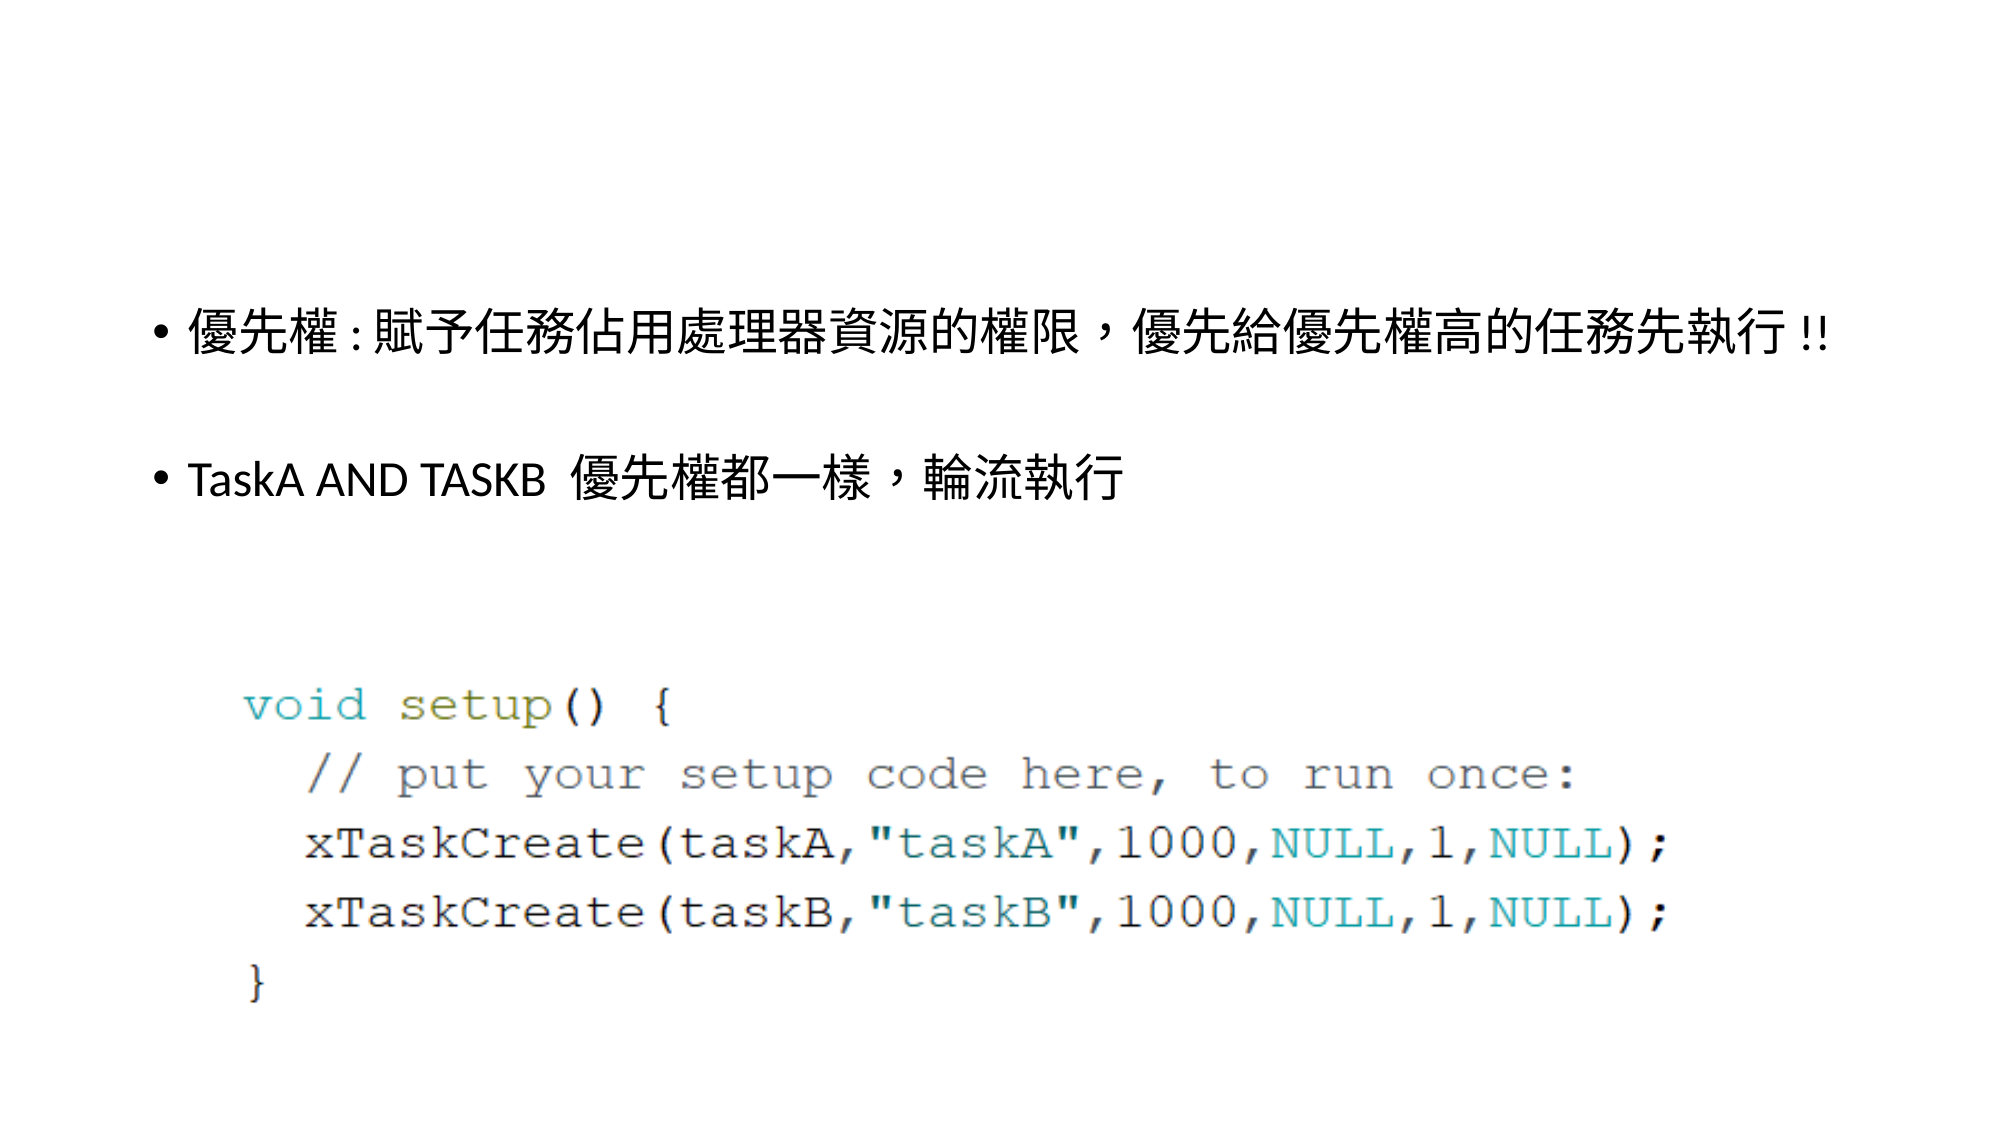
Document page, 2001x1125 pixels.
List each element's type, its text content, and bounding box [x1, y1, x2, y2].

list 優先權:賦予任務佔用處理器資源的權限，優先給優先權高的任務先執行!! TaskA AND TASKB 優先權都一樣，輪流執行 [137, 299, 1863, 563]
picture [231, 644, 1705, 1012]
